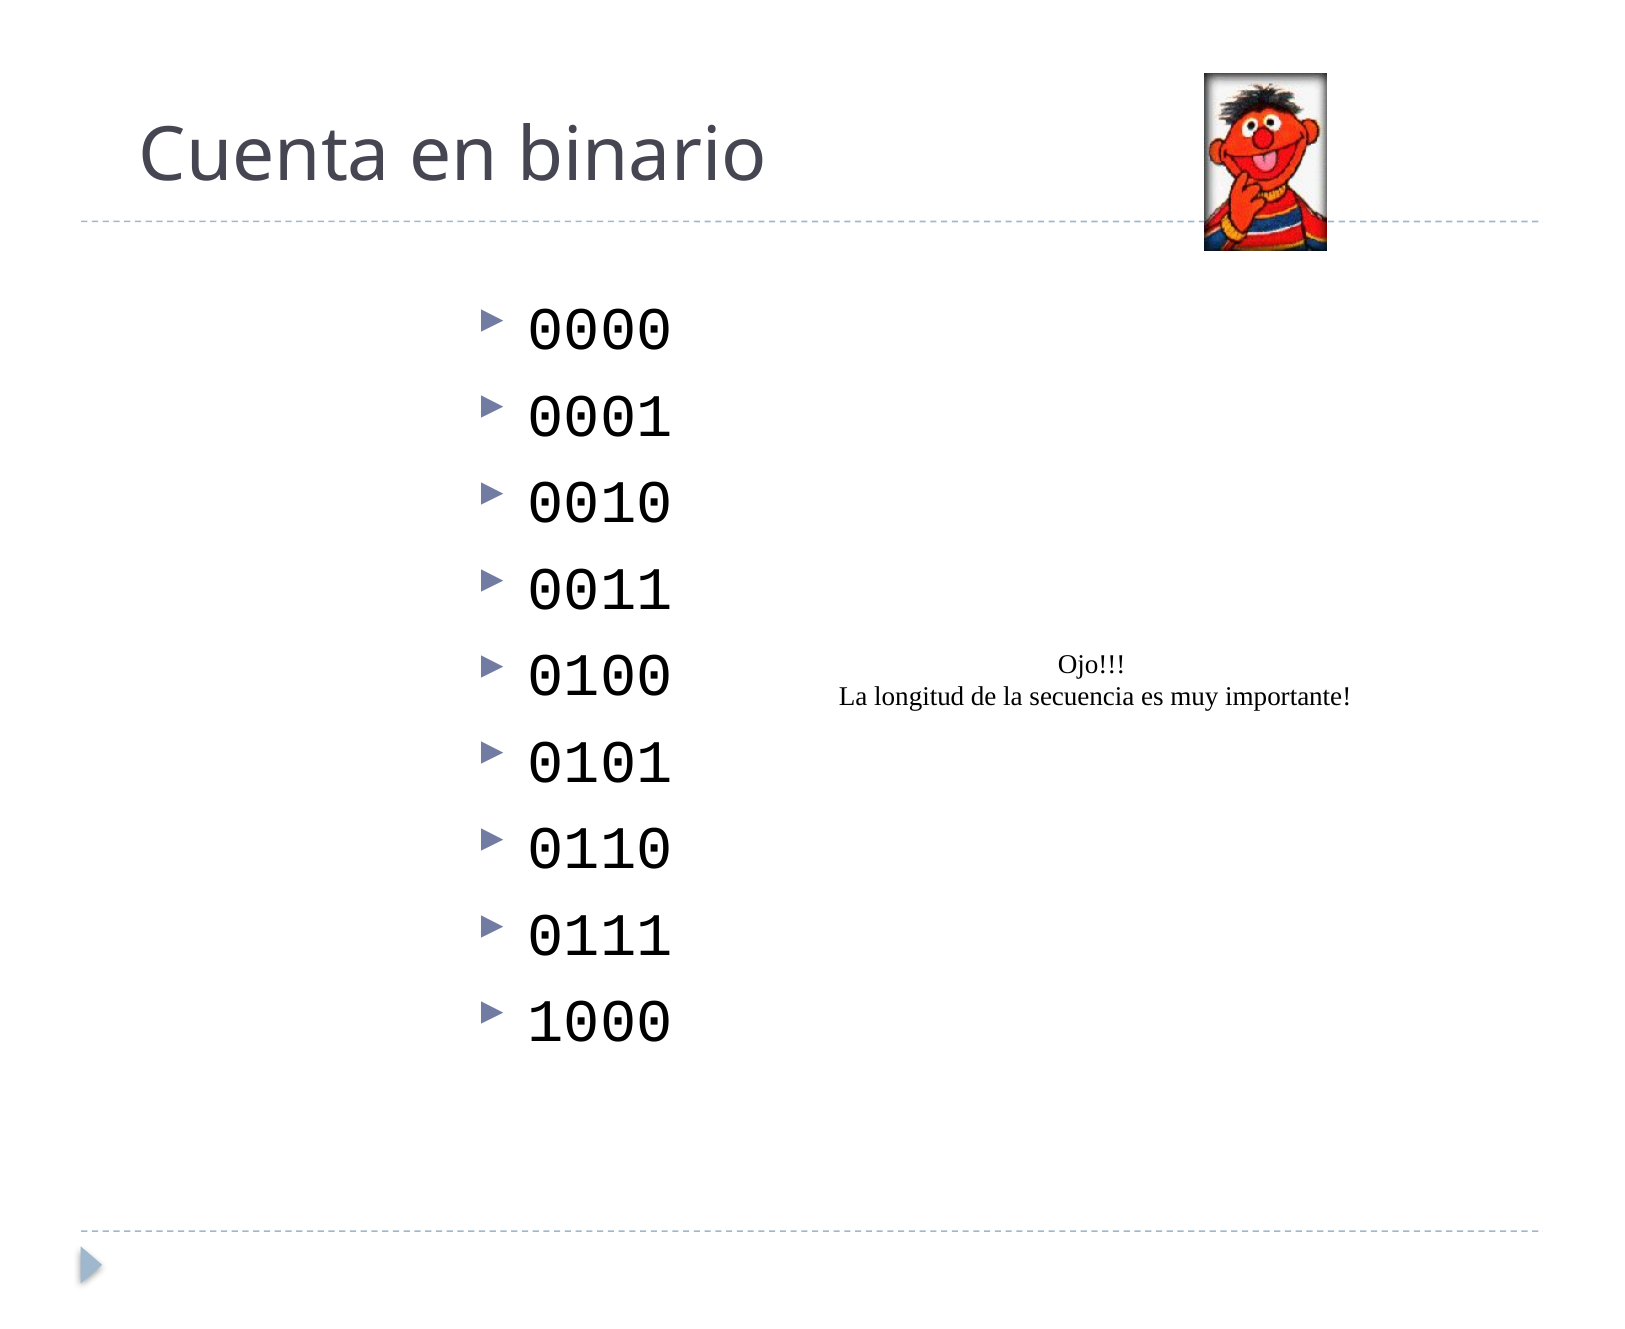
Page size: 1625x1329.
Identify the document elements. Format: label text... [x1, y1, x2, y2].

picture [1204, 73, 1327, 251]
list 0000 0001 0010 0011 0100 0101 0110 0111 1000 [460, 280, 1151, 1078]
text_box Ojo!!! La longitud de la secuencia es muy importante! [823, 638, 1366, 719]
title Cuenta en binario [121, 59, 1503, 204]
